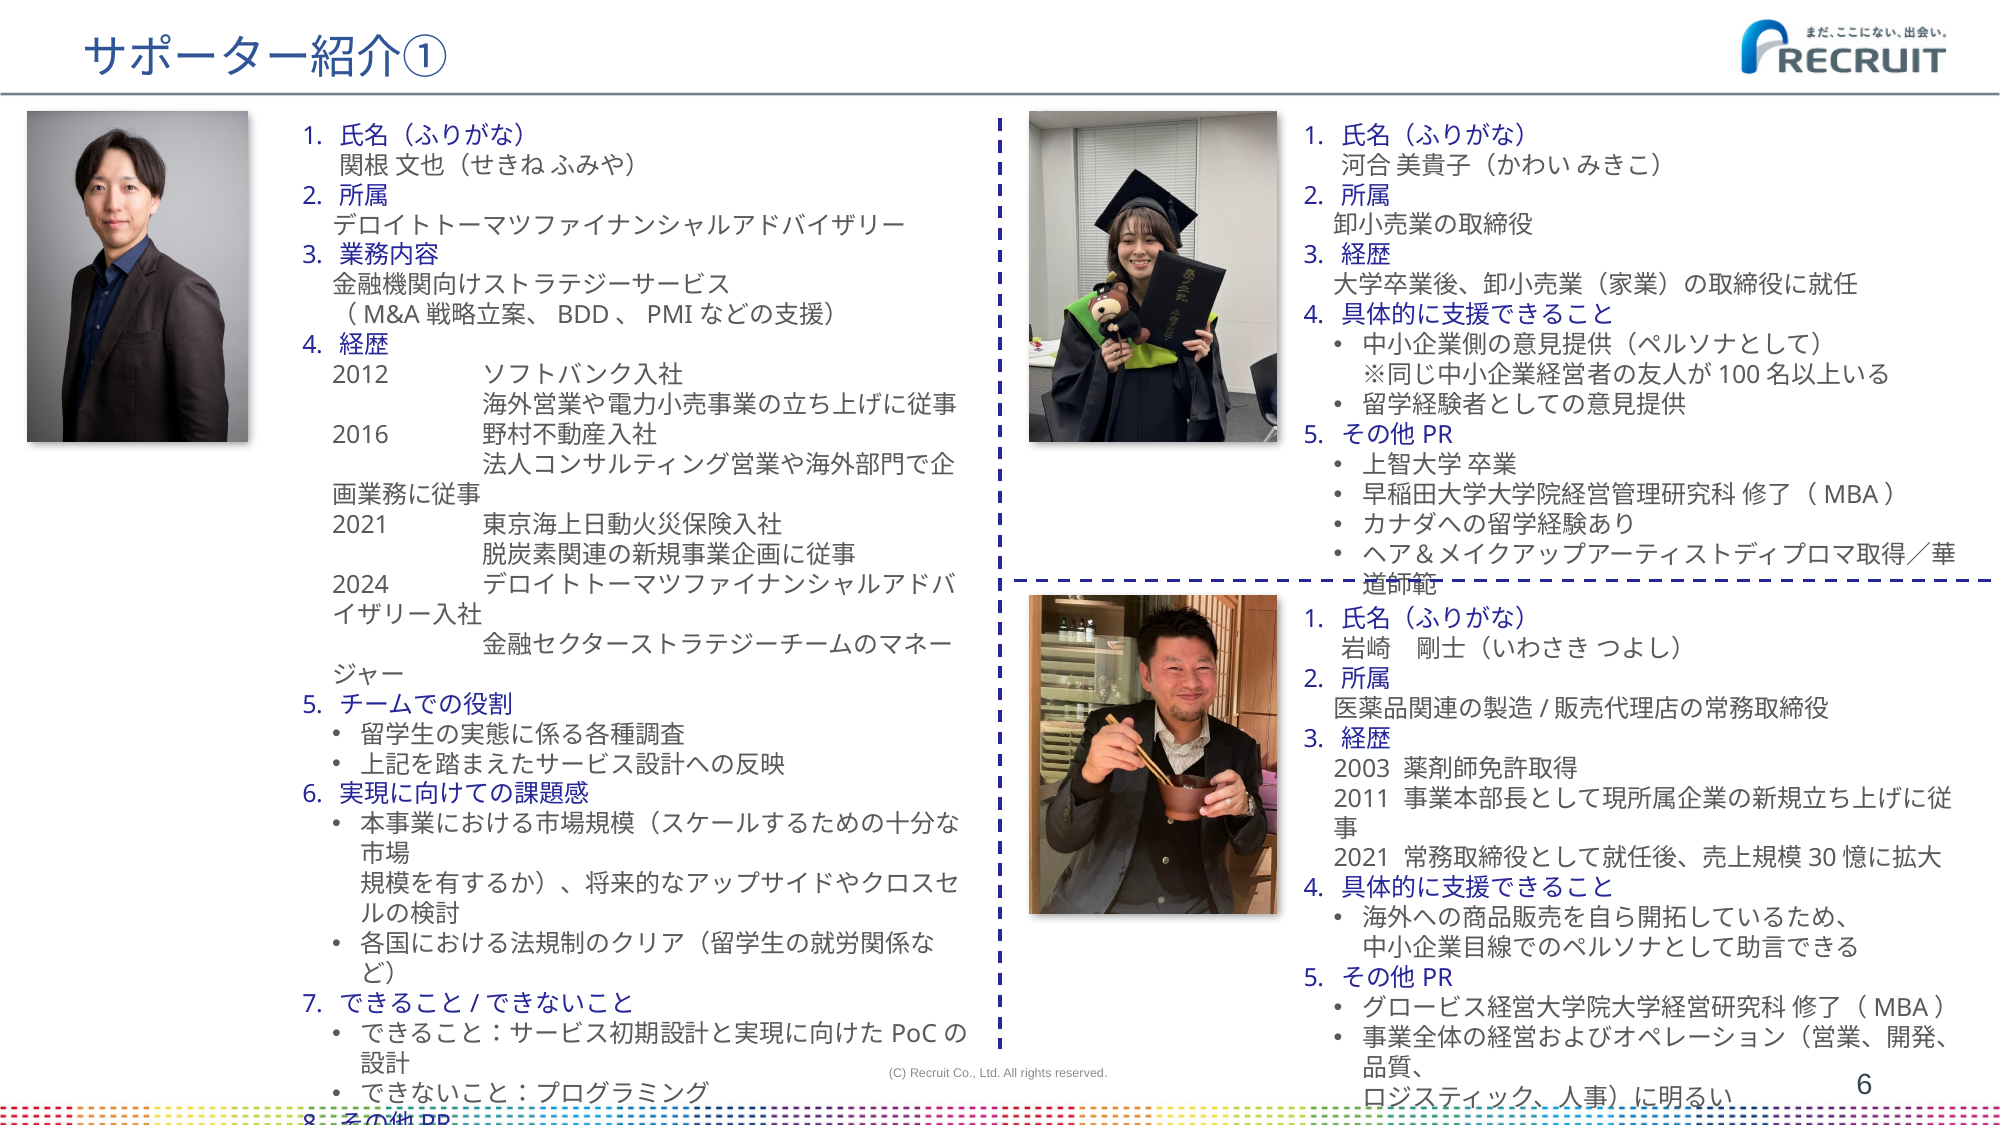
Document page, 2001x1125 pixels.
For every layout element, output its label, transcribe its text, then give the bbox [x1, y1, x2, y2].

picture [0, 0, 2000, 1125]
text_box 氏名（ふりがな） 関根 文也（せきね ふみや） 所属 デロイトトーマツファイナンシャルアドバイザリー 業務内容 金融機関向けストラテジーサービス （M&A戦略立案、BDD、PMIなどの支援） 経歴 2012 ソフトバンク入社 海外営業や電力小売事業の立ち上げに従事 2016 野村不動産入社 法人コンサルティング営業や海外部門で企画業務に従事 2021 東京海上日動火災保険入社 脱炭素関連の新規事業企画に従事 2024 デロイトトーマツファイナンシャルアドバイザリー入社 金融セクターストラテジーチームのマネージャー チームでの役割 留学生の実態に係る各種調査 上記を踏まえたサービス設計への反映 実現に向けての課題感 本事業における市場規模（スケールするための十分な市場 規模を有するか）、将来的なアップサイドやクロスセルの検討 各国における法規制のクリア（留学生の就労関係など） できること/できないこと できること：サービス初期設計と実現に向けたPoCの設計 できないこと：プログラミング その他PR 東京大学経済学部経営学科 卒業 早稲田大学大学院経営管理研究科 修了（MBA） [287, 111, 990, 941]
text_box 氏名（ふりがな） 岩崎 剛士（いわさき つよし） 所属 医薬品関連の製造/販売代理店の常務取締役 経歴 2003 薬剤師免許取得 2011 事業本部長として現所属企業の新規立ち上げに従事 2021 常務取締役として就任後、売上規模30憶に拡大 具体的に支援できること 海外への商品販売を自ら開拓しているため、 中小企業目線でのペルソナとして助言できる その他PR グロービス経営大学院大学経営研究科 修了（MBA） 事業全体の経営およびオペレーション（営業、開発、品質、 ロジスティック、人事）に明るい [1288, 595, 1991, 1073]
text_box 氏名（ふりがな） 河合 美貴子（かわい みきこ） 所属 卸小売業の取締役 経歴 大学卒業後、卸小売業（家業）の取締役に就任 具体的に支援できること 中小企業側の意見提供（ペルソナとして） ※同じ中小企業経営者の友人が100名以上いる 留学経験者としての意見提供 その他PR 上智大学 卒業 早稲田大学大学院経営管理研究科 修了（MBA） カナダへの留学経験あり ヘア＆メイクアップアーティストディプロマ取得／華道師範 [1288, 581, 1991, 589]
footer (C) Recruit Co., Ltd. All rights reserved. [662, 1042, 1338, 1103]
title サポーター紹介① [67, 6, 1912, 111]
text_box 氏名（ふりがな） 河合 美貴子（かわい みきこ） 所属 卸小売業の取締役 経歴 大学卒業後、卸小売業（家業）の取締役に就任 具体的に支援できること 中小企業側の意見提供（ペルソナとして） ※同じ中小企業経営者の友人が100名以上いる 留学経験者としての意見提供 その他PR 上智大学 卒業 早稲田大学大学院経営管理研究科 修了（MBA） カナダへの留学経験あり ヘア＆メイクアップアーティストディプロマ取得／華道師範 [1288, 111, 1991, 580]
